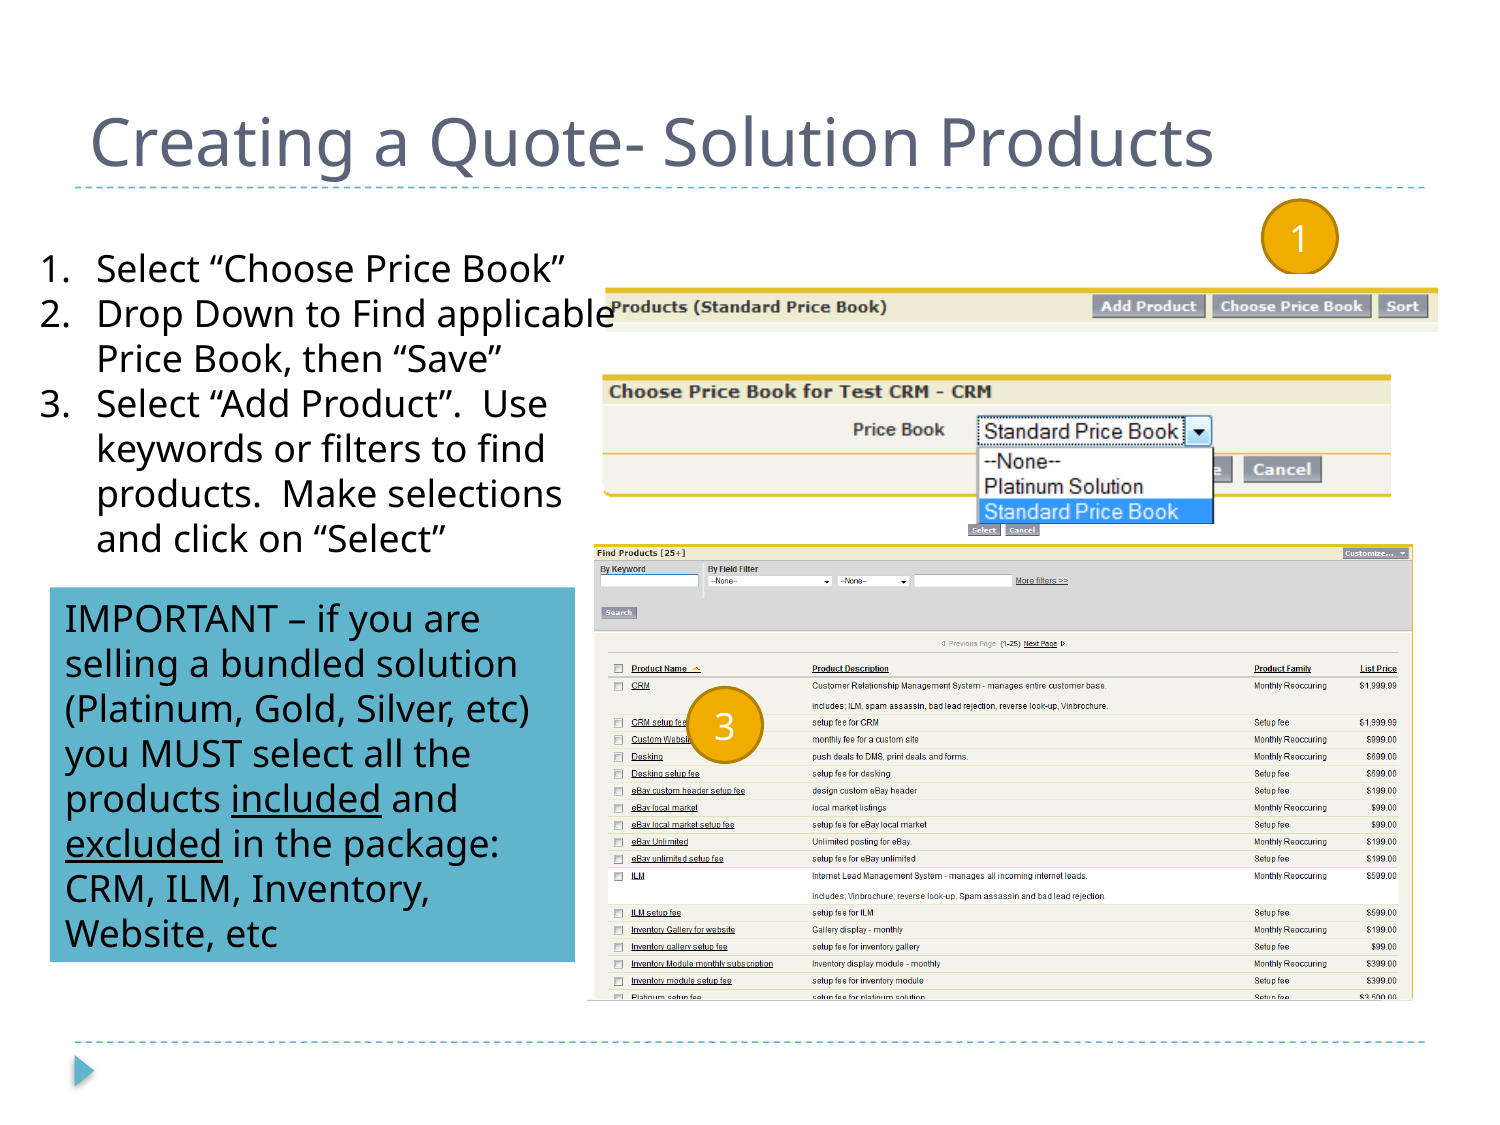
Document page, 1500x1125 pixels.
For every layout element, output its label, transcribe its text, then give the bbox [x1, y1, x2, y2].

text_box Select “Choose Price Book” Drop Down to Find applicable Price Book, then “Save” Select “Add Product”. Use keywords or filters to find products. Make selections and click on “Select” [24, 237, 638, 613]
picture [599, 274, 1438, 332]
text_box 1 [1260, 198, 1339, 274]
picture [587, 362, 1413, 1002]
text_box IMPORTANT – if you are selling a bundled solution (Platinum, Gold, Silver, etc) you MUST select all the products included and excluded in the package: CRM, ILM, Inventory, Website, etc [49, 587, 575, 963]
title Creating a Quote- Solution Products [75, 24, 1425, 188]
